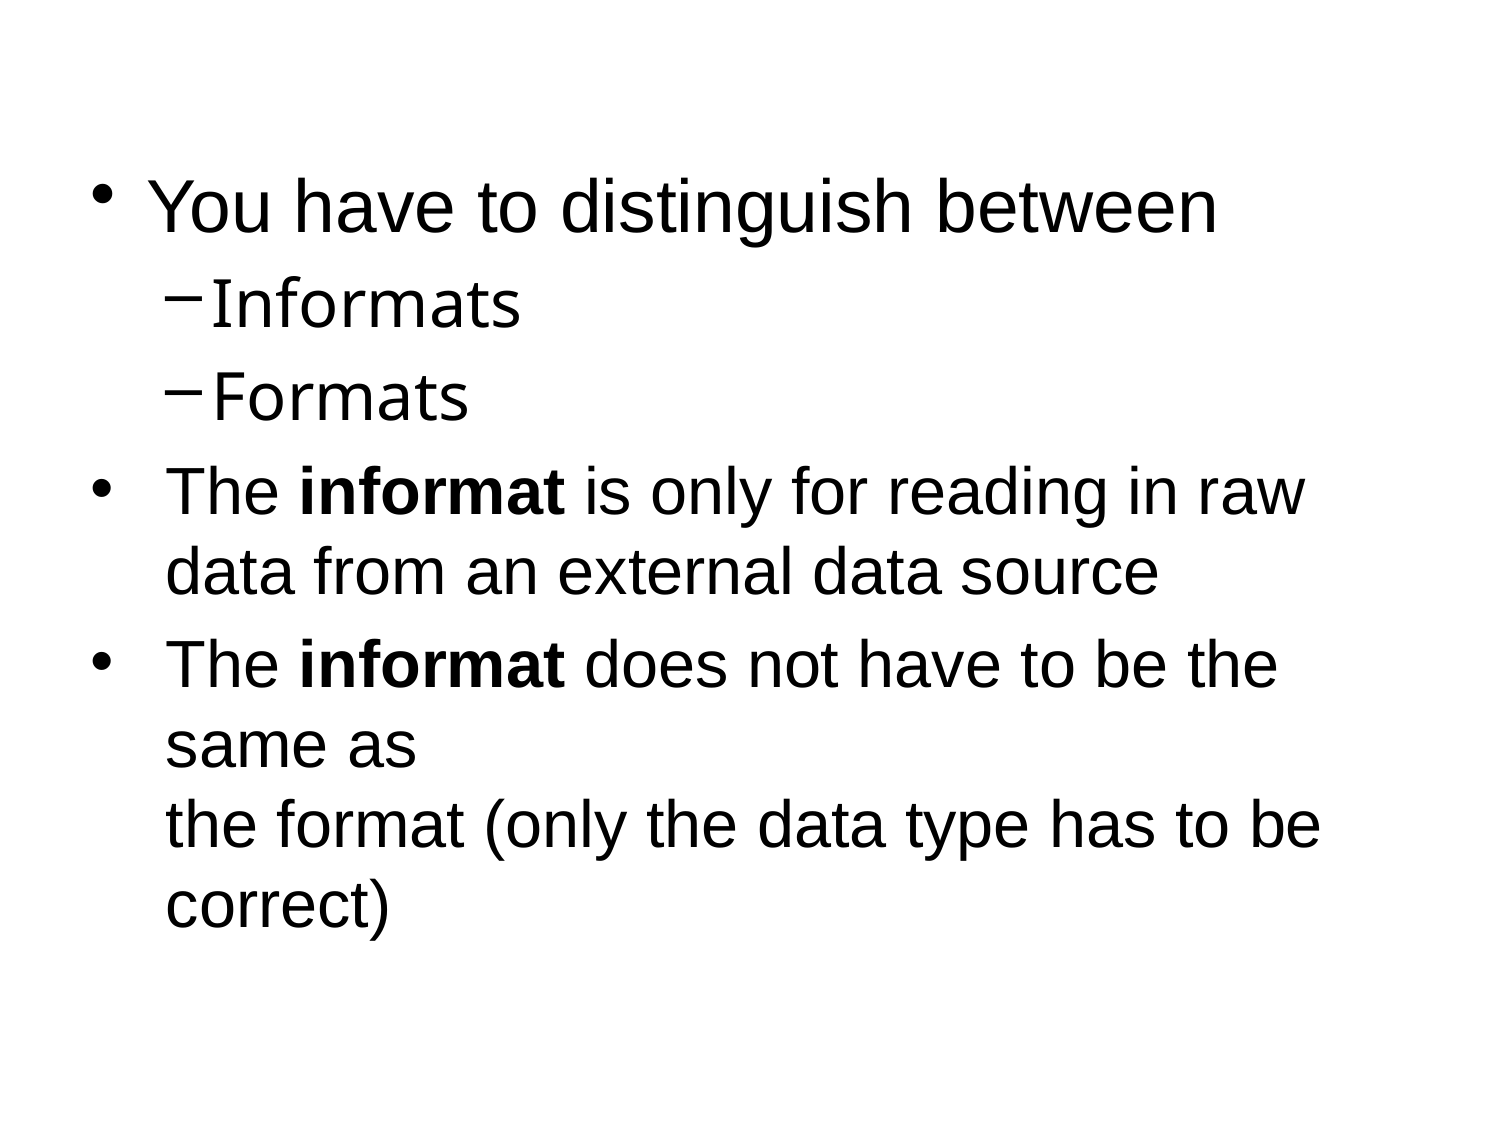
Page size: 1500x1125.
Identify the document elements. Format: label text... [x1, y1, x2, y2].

list You have to distinguish between Informats Formats The informat is only for reading in raw data from an external data source The informat does not have to be the same as the format (only the data type has to be correct) [75, 149, 1425, 893]
